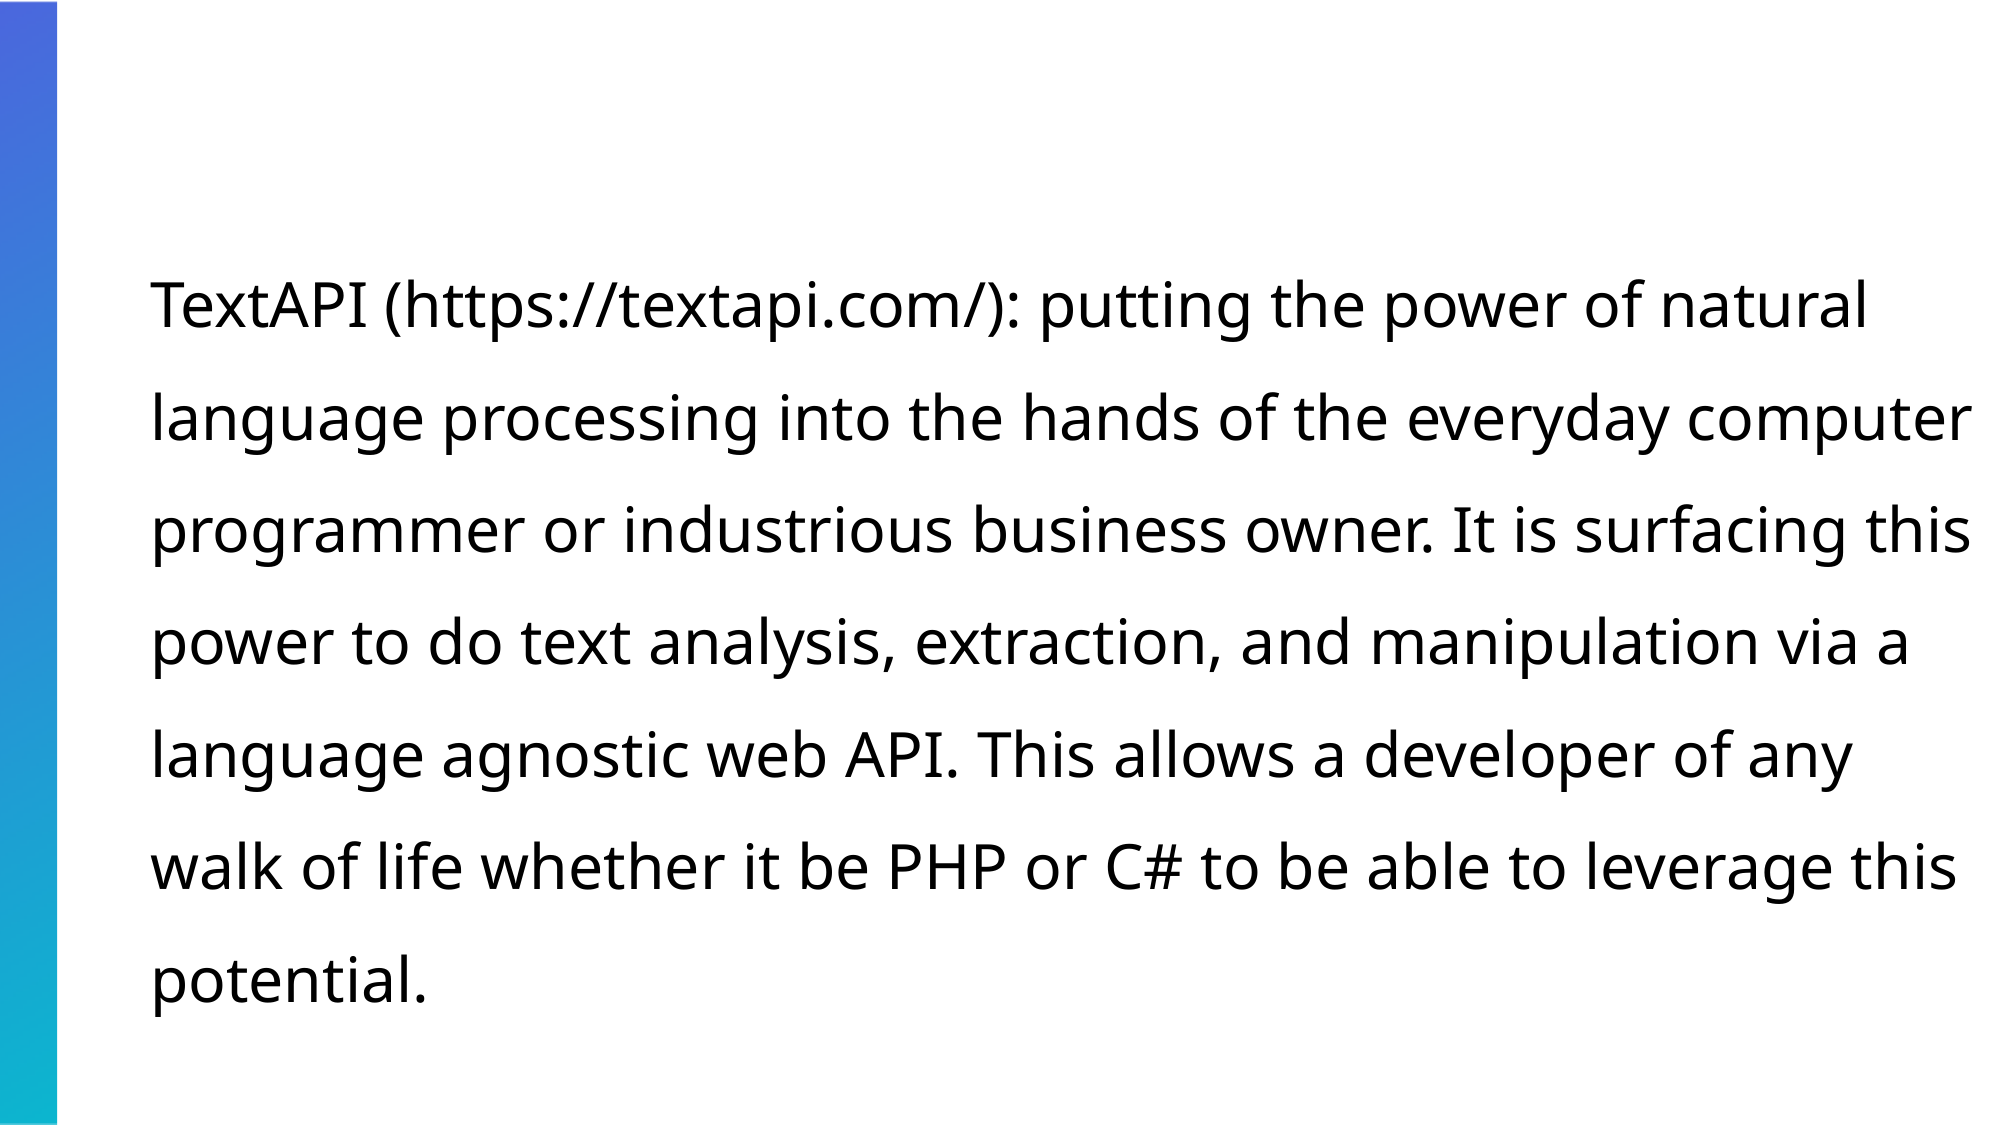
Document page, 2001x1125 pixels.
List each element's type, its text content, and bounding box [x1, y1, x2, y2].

picture [0, 0, 58, 1125]
text_box TextAPI (https://textapi.com/): putting the power of natural language processing into the hands of the everyday computer programmer or industrious business owner. It is surfacing this power to do text analysis, extraction, and manipulation via a language agnostic web API. This allows a developer of any walk of life whether it be PHP or C# to be able to leverage this potential. [150, 227, 2000, 1015]
